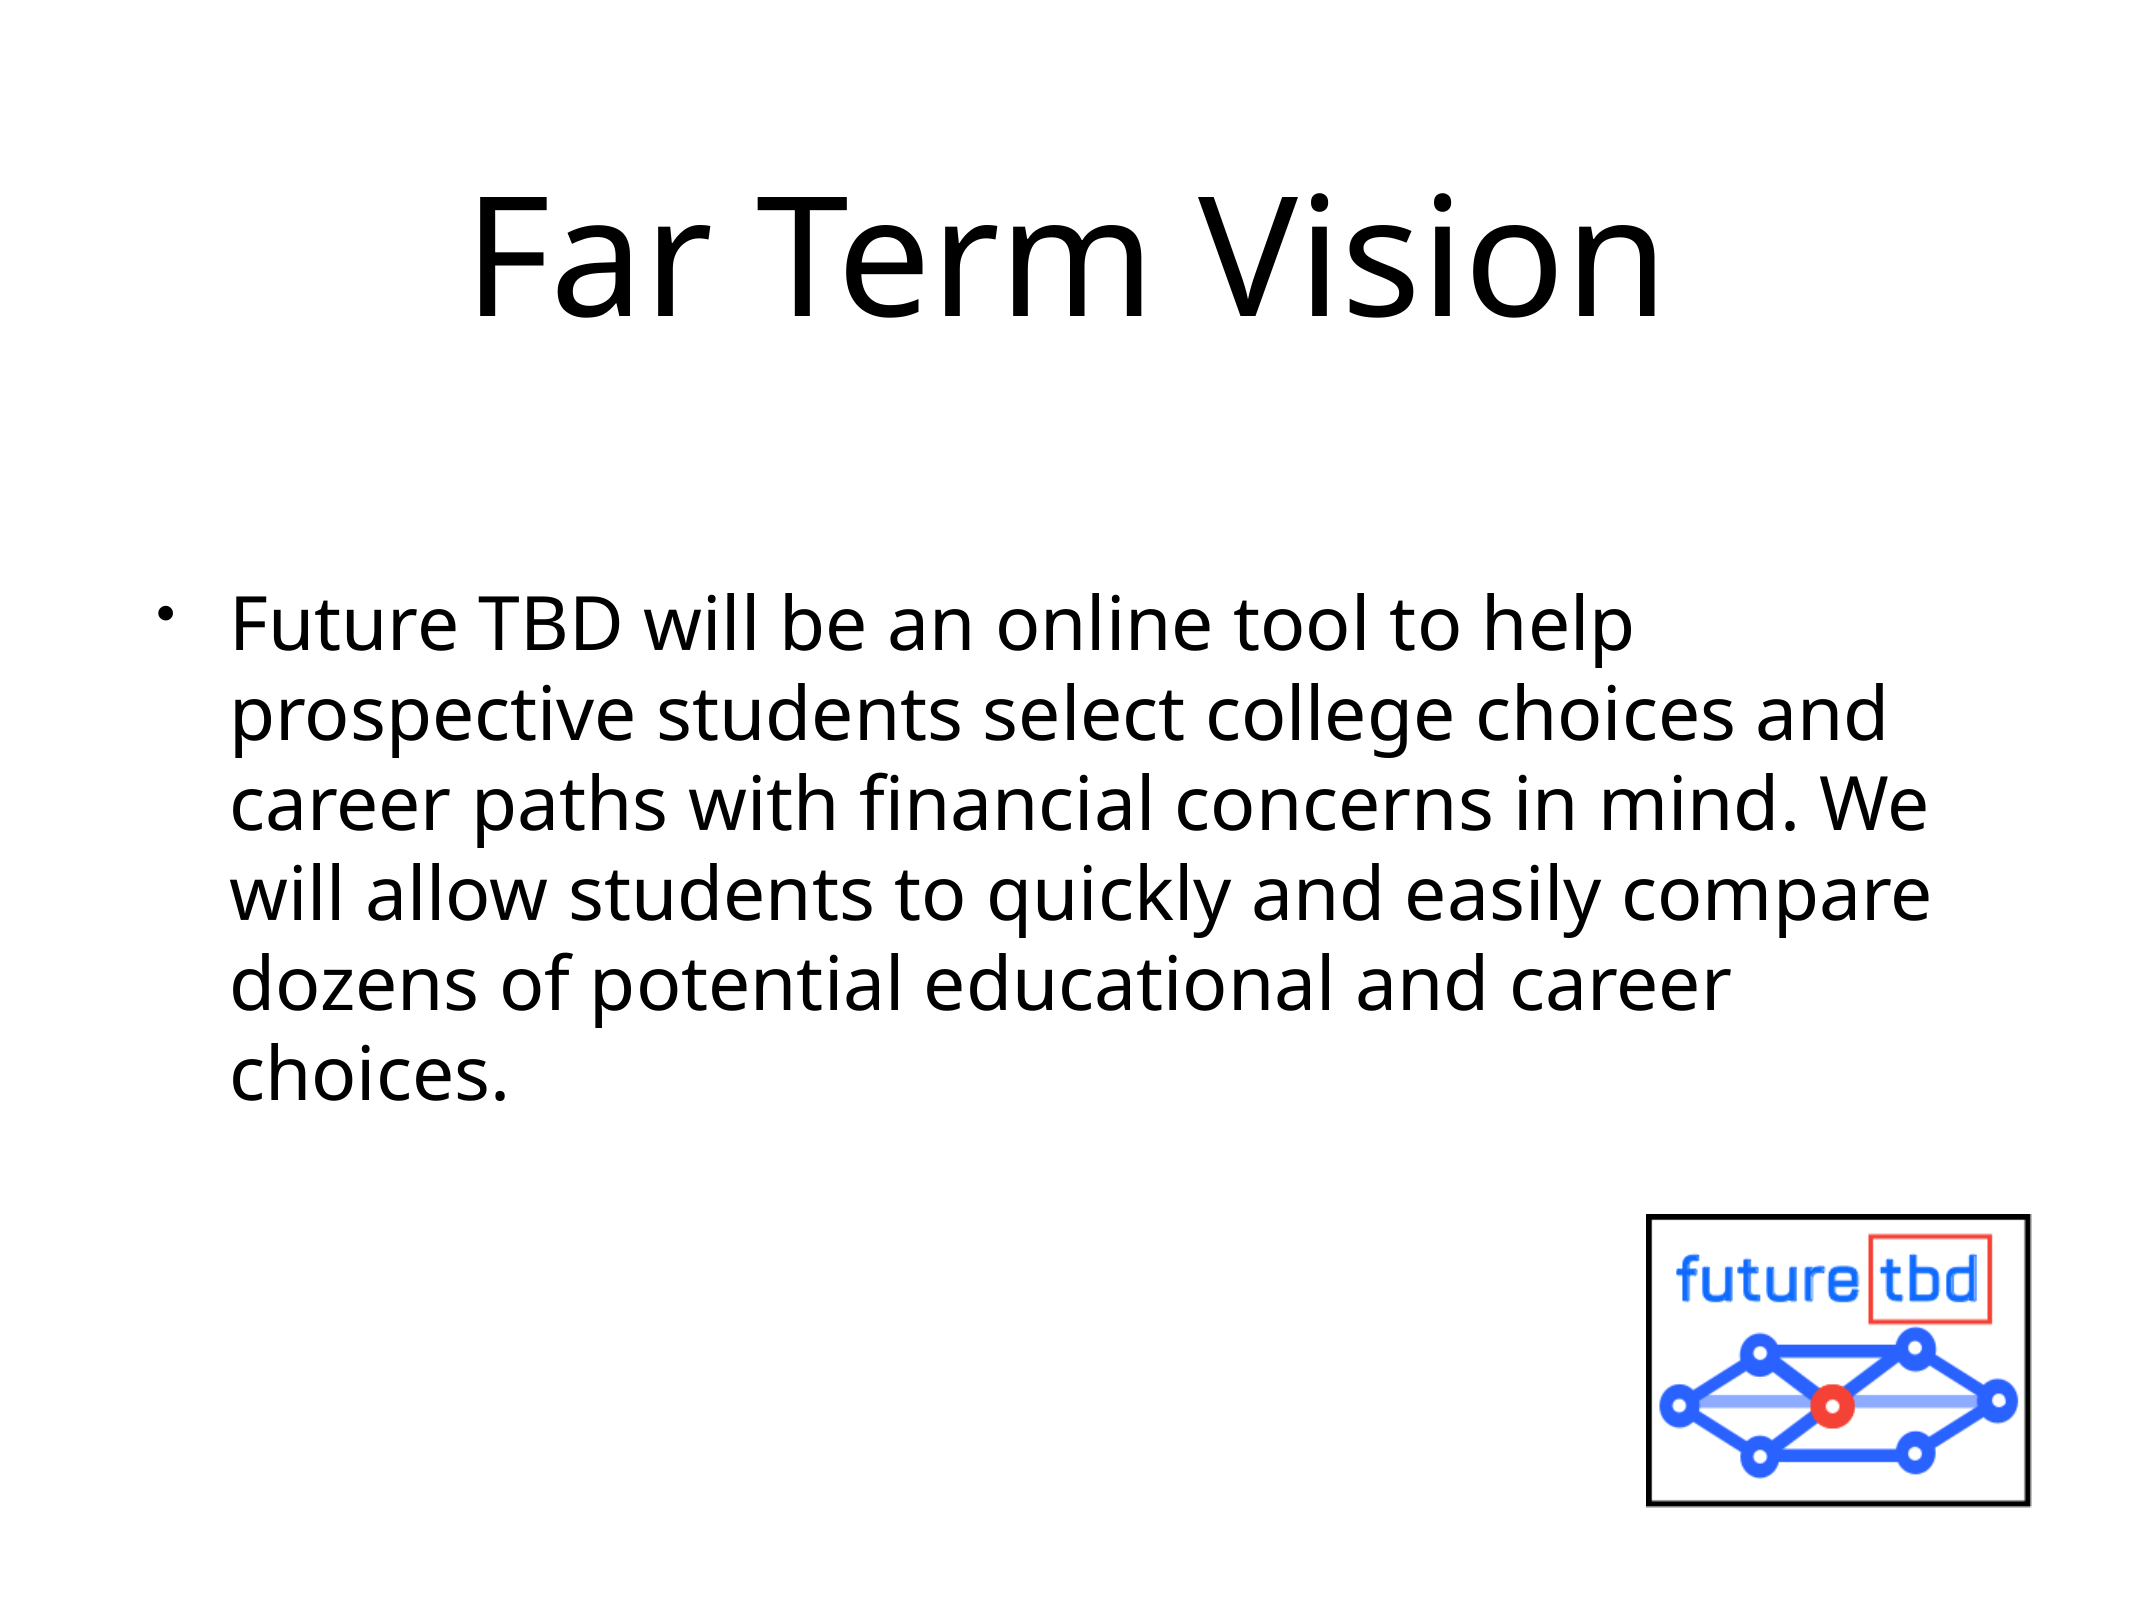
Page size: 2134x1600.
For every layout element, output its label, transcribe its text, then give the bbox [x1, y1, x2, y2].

title Far Term Vision [155, 72, 1978, 329]
picture [1646, 1214, 2032, 1508]
list Future TBD will be an online tool to help prospective students select college choices and career paths with financial concerns in mind. We will allow students to quickly and easily compare dozens of potential educational and career choices. [155, 329, 1978, 1362]
